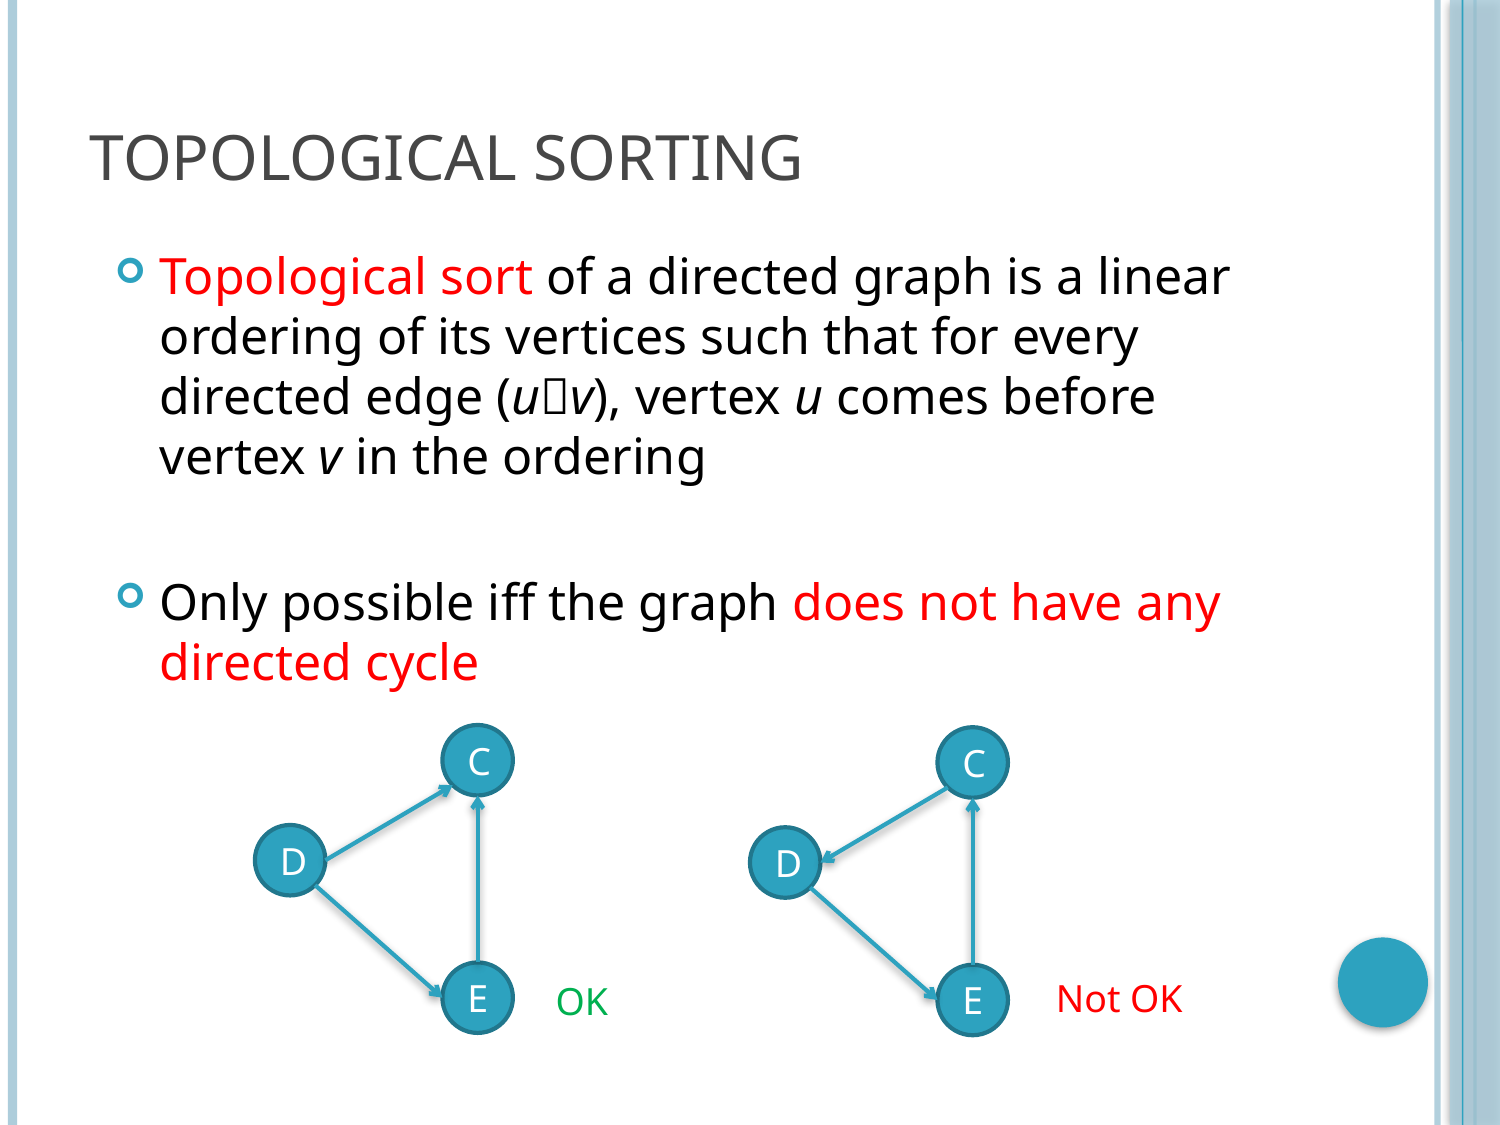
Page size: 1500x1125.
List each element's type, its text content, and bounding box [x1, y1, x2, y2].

text_box C [935, 725, 1011, 800]
text_box D [252, 822, 327, 898]
text_box Not OK [1041, 967, 1198, 1028]
title Topological Sorting [75, 45, 1300, 200]
list Topological sort of a directed graph is a linear ordering of its vertices such that for every directed edge (uv), vertex u comes before vertex v in the ordering Only possible iff the graph does not have any directed cycle [99, 237, 1325, 725]
text_box E [936, 963, 1011, 1038]
text_box E [441, 961, 515, 1036]
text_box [819, 786, 949, 863]
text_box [809, 886, 938, 1001]
text_box D [747, 825, 821, 900]
text_box OK [540, 970, 624, 1031]
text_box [314, 884, 443, 999]
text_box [324, 784, 454, 861]
text_box C [440, 722, 515, 797]
